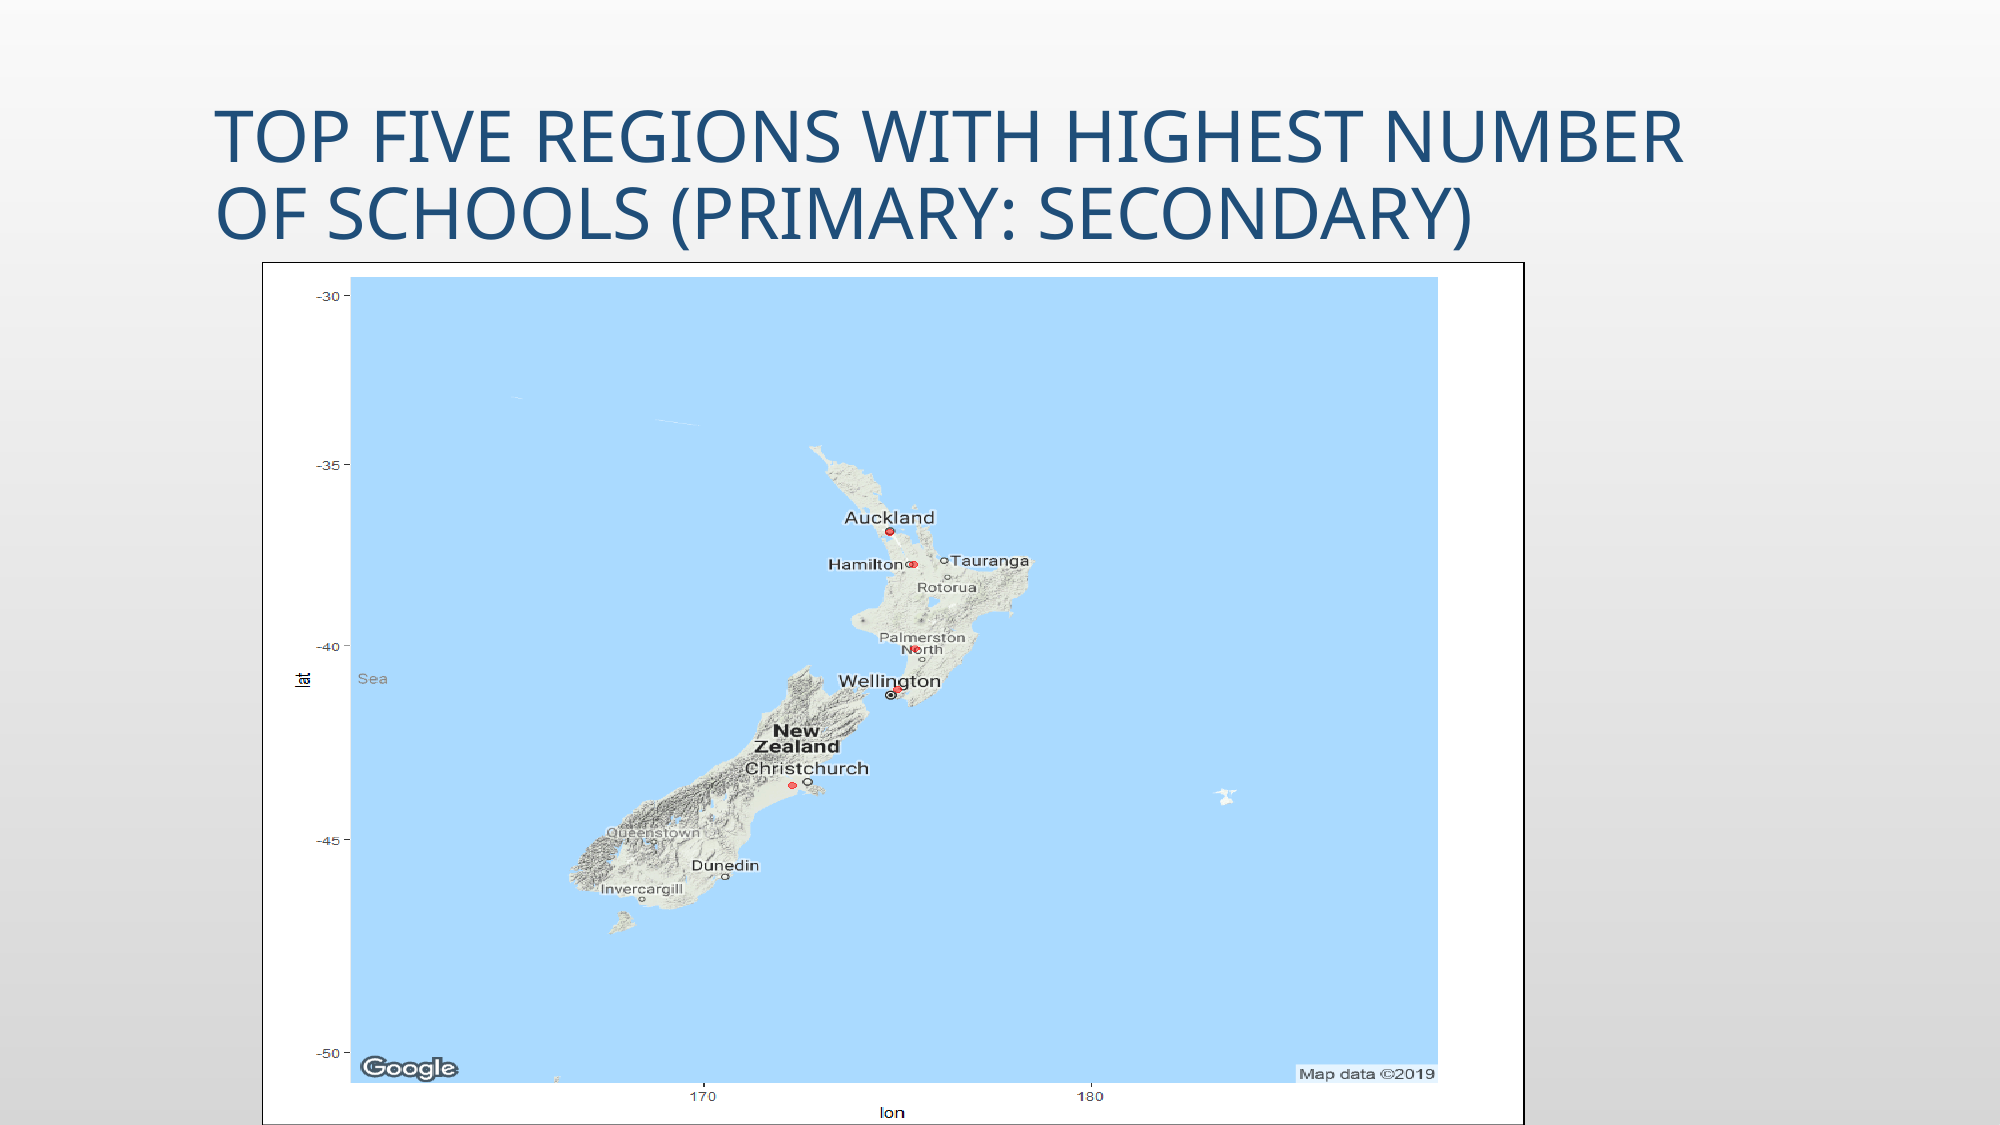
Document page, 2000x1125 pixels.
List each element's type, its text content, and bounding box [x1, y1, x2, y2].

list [262, 262, 1525, 1125]
title Top Five regions with highest number of schools (Primary: Secondary) [199, 45, 1800, 263]
